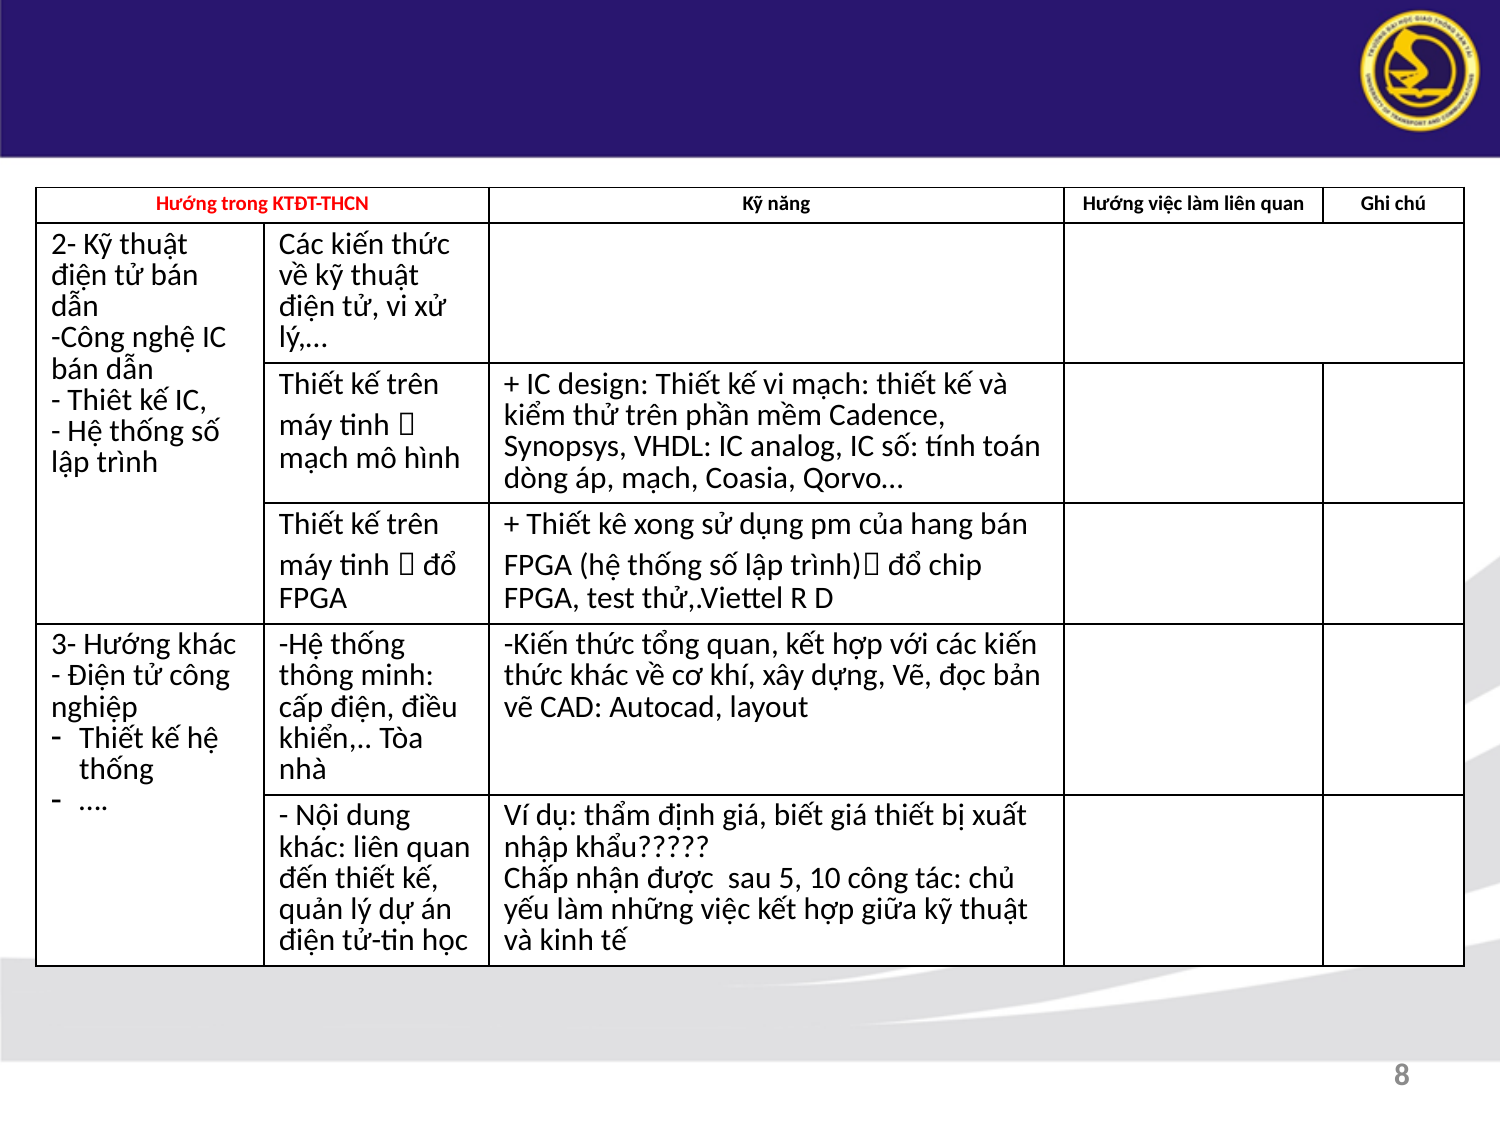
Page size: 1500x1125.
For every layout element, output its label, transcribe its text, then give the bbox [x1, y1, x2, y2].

table_cell [1324, 504, 1463, 623]
table_cell -Kiến thức tổng quan, kết hợp với các kiến thức khác về cơ khí, xây dựng, Vẽ, đọc bản vẽ CAD: Autocad, layout [490, 625, 1063, 794]
table_cell [1324, 796, 1463, 965]
table_cell [1324, 364, 1463, 502]
table_cell Thiết kế trên máy tinh  đổ FPGA [265, 504, 488, 623]
table_cell + Thiết kê xong sử dụng pm của hang bán FPGA (hệ thống số lập trình) đổ chip FPGA, test thử,.Viettel R D [490, 504, 1063, 623]
table_cell + IC design: Thiết kế vi mạch: thiết kế và kiểm thử trên phần mềm Cadence, Synopsys, VHDL: IC analog, IC số: tính toán dòng áp, mạch, Coasia, Qorvo… [490, 364, 1063, 502]
table_cell - Nội dung khác: liên quan đến thiết kế, quản lý dự án điện tử-tin học [265, 796, 488, 965]
table_cell [1324, 625, 1463, 794]
table_header Kỹ năng [490, 188, 1063, 222]
table_cell [1065, 625, 1322, 794]
picture [0, 0, 1500, 1125]
table_cell [1065, 364, 1322, 502]
table_cell 2- Kỹ thuật điện tử bán dẫn -Công nghệ IC bán dẫn - Thiêt kế IC, - Hệ thống số lập trình [37, 224, 263, 623]
table_cell -Hệ thống thông minh: cấp điện, điều khiển,.. Tòa nhà [265, 625, 488, 794]
table_cell [1065, 504, 1322, 623]
table_cell [1065, 224, 1463, 362]
table_cell Ví dụ: thẩm định giá, biết giá thiết bị xuất nhập khẩu????? Chấp nhận được sau 5, 10 công tác: chủ yếu làm những việc kết hợp giữa kỹ thuật và kinh tế [490, 796, 1063, 965]
table_cell Các kiến thức về kỹ thuật điện tử, vi xử lý,… [265, 224, 488, 362]
table_cell [1065, 796, 1322, 965]
table_cell 3- Hướng khác - Điện tử công nghiệp Thiết kế hệ thống …. [37, 625, 263, 965]
table_header Hướng trong KTĐT-THCN [37, 188, 488, 222]
table_header Ghi chú [1324, 188, 1463, 222]
table_cell [490, 224, 1063, 362]
table_header Hướng việc làm liên quan [1065, 188, 1322, 222]
slide_number 8 [1074, 1042, 1425, 1103]
table_cell Thiết kế trên máy tinh  mạch mô hình [265, 364, 488, 502]
